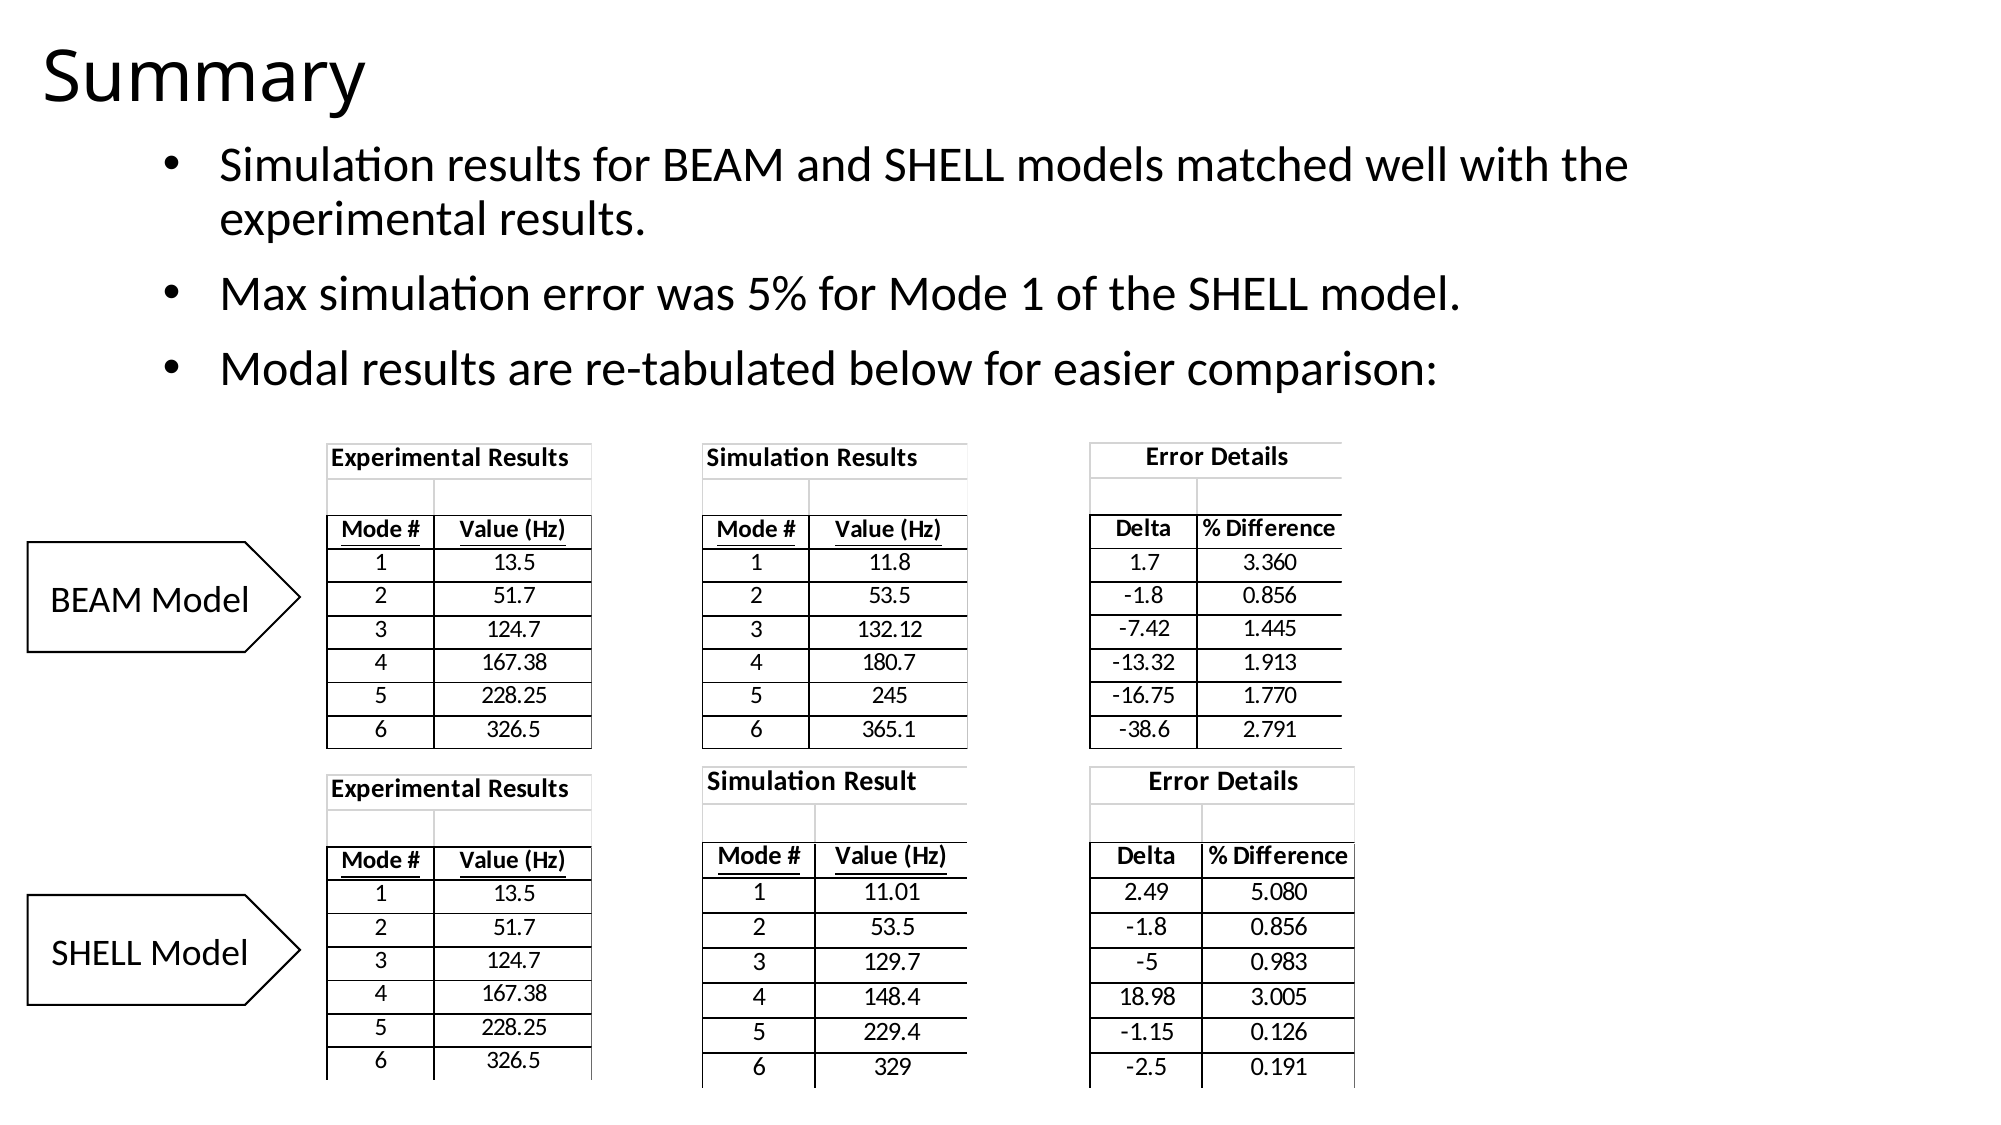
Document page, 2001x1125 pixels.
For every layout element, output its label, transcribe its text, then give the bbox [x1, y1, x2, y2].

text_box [326, 774, 594, 1082]
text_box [1088, 442, 1344, 751]
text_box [701, 442, 969, 751]
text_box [1088, 766, 1356, 1090]
title Summary [27, 24, 386, 132]
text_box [326, 442, 594, 751]
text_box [701, 766, 969, 1090]
text_box SHELL Model [26, 893, 302, 1006]
text_box BEAM Model [26, 541, 302, 654]
list Simulation results for BEAM and SHELL models matched well with the experimental results. Max simulation error was 5% for Mode 1 of the SHELL model. Modal results are re-tabulated below for easier comparison: [147, 131, 1873, 1063]
